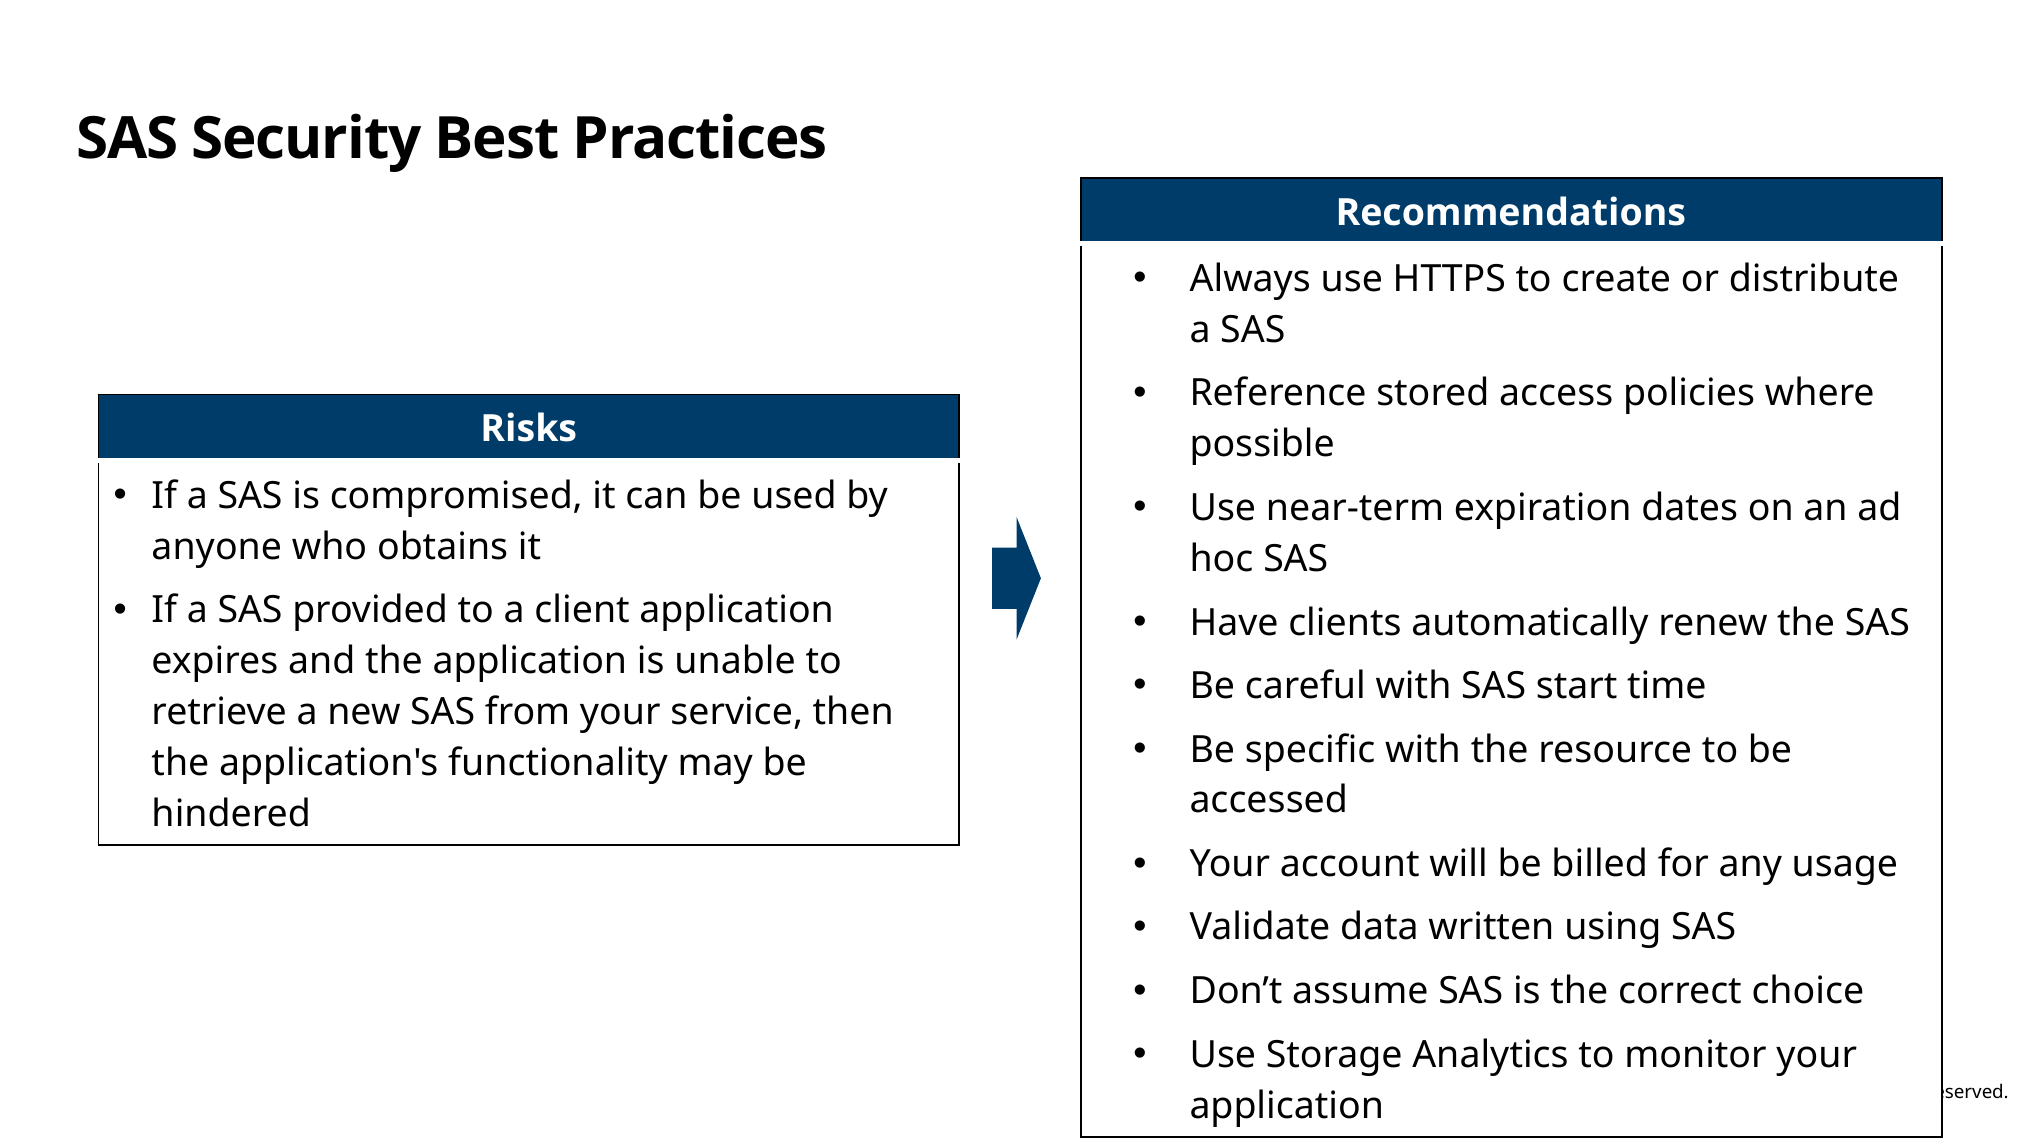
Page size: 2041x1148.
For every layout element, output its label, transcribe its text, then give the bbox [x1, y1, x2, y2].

text_box [991, 516, 1042, 641]
table_cell Always use HTTPS to create or distribute a SAS Reference stored access policies where possible Use near-term expiration dates on an ad hoc SAS Have clients automatically renew the SAS Be careful with SAS start time Be specific with the resource to be accessed Your account will be billed for any usage Validate data written using SAS Don’t assume SAS is the correct choice Use Storage Analytics to monitor your application [1082, 246, 1941, 1136]
title SAS Security Best Practices [76, 103, 1969, 172]
table_header Recommendations [1082, 179, 1941, 241]
table_cell If a SAS is compromised, it can be used by anyone who obtains it If a SAS provided to a client application expires and the application is unable to retrieve a new SAS from your service, then the application's functionality may be hindered [99, 463, 958, 844]
table_header Risks [99, 395, 958, 458]
